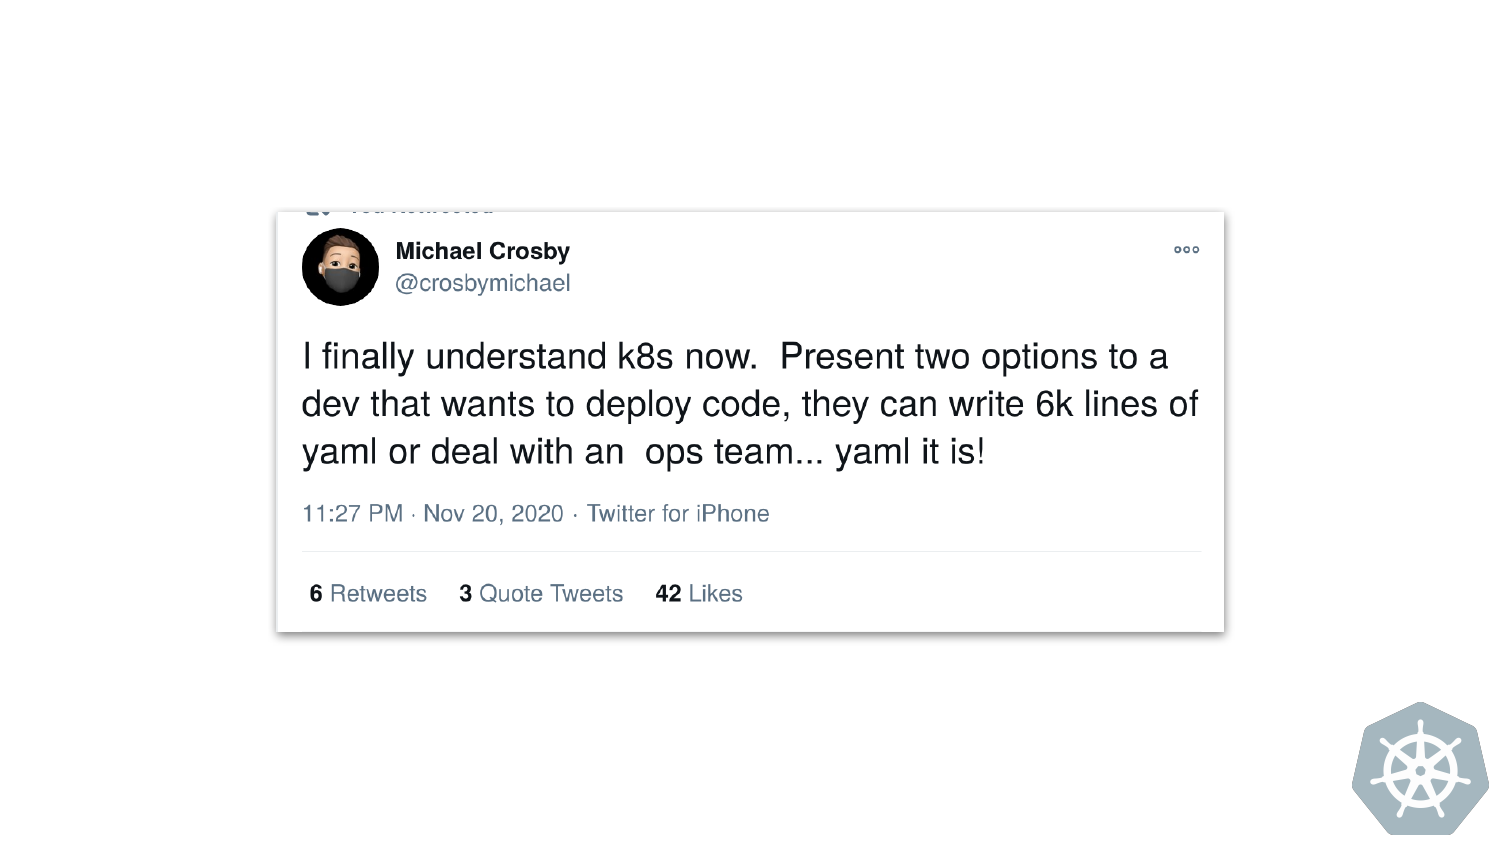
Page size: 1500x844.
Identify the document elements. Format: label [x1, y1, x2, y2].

picture [275, 211, 1225, 632]
picture [1352, 702, 1489, 835]
